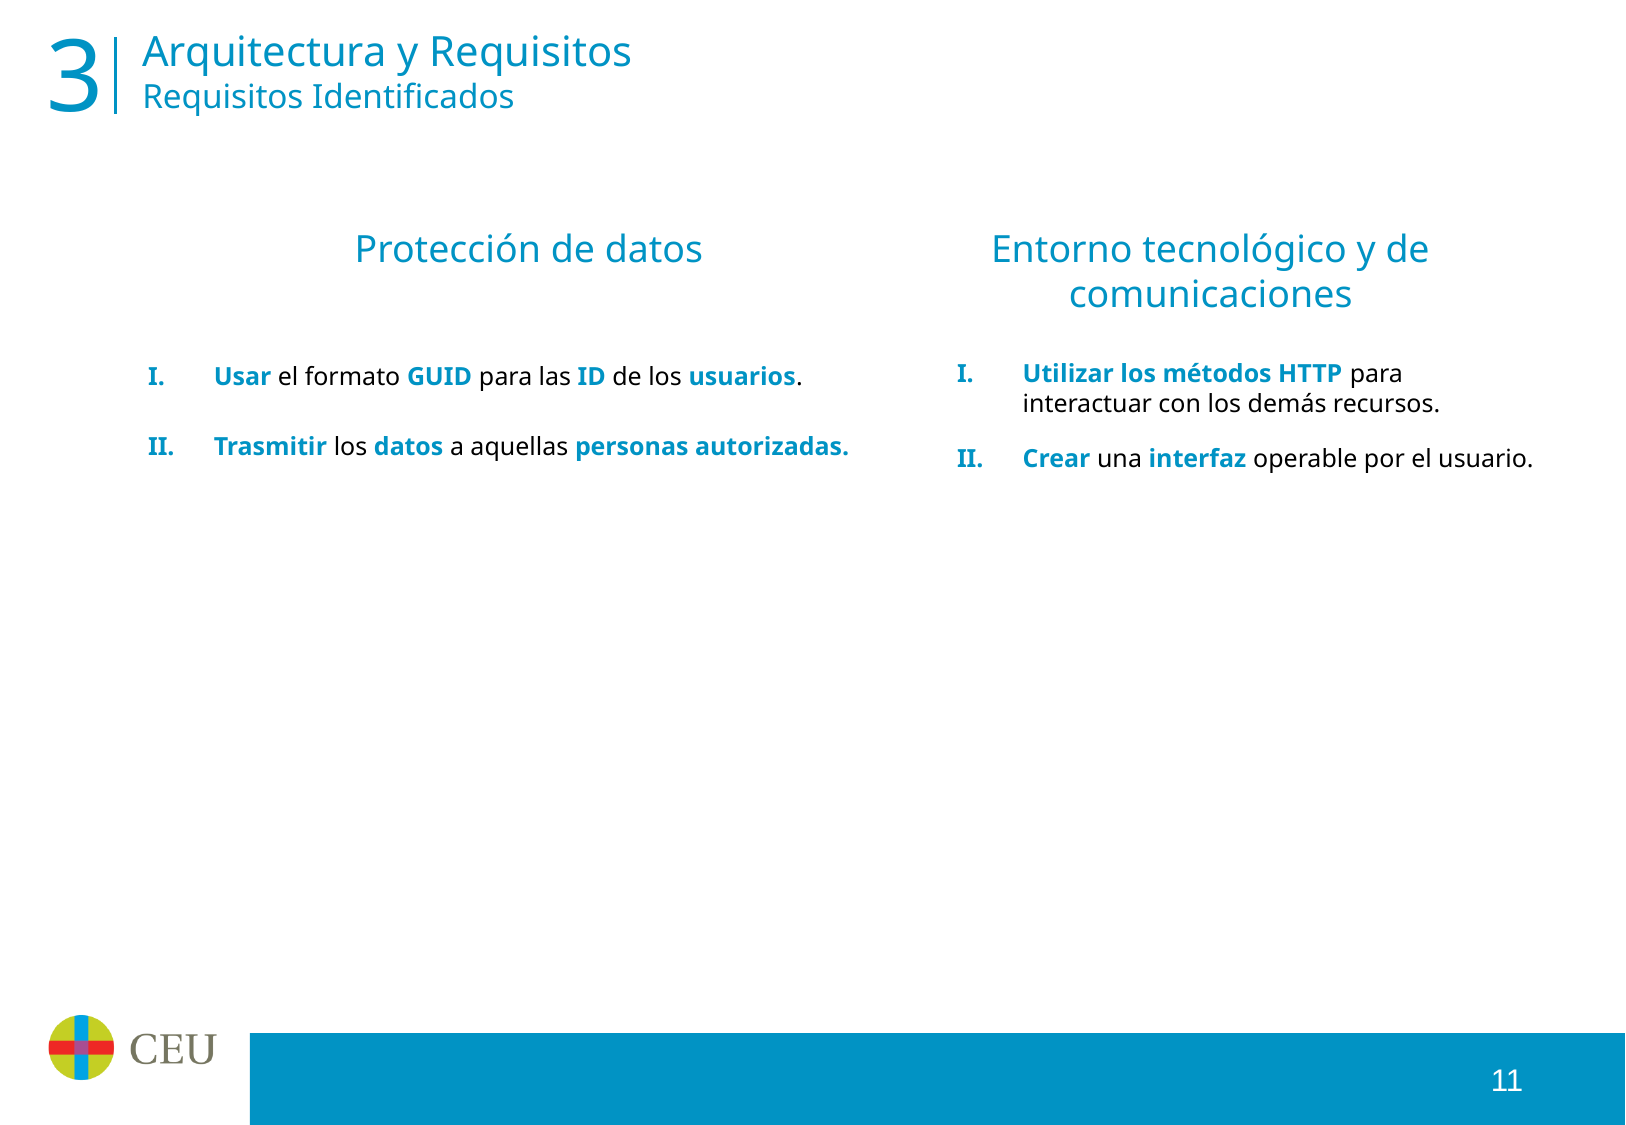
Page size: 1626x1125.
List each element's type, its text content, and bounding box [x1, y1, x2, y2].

text_box Entorno tecnológico y de comunicaciones [906, 217, 1515, 322]
picture [46, 1010, 222, 1083]
text_box Protección de datos [269, 217, 789, 277]
text_box Utilizar los métodos HTTP para interactuar con los demás recursos. Crear una interfaz operable por el usuario. [942, 349, 1551, 480]
text_box Usar el formato GUID para las ID de los usuarios. Trasmitir los datos a aquellas personas autorizadas. [133, 338, 907, 553]
text_box 3 [31, 3, 103, 139]
title Arquitectura y Requisitos Requisitos Identificados [127, 40, 1593, 100]
slide_number 11 [1335, 1058, 1539, 1109]
